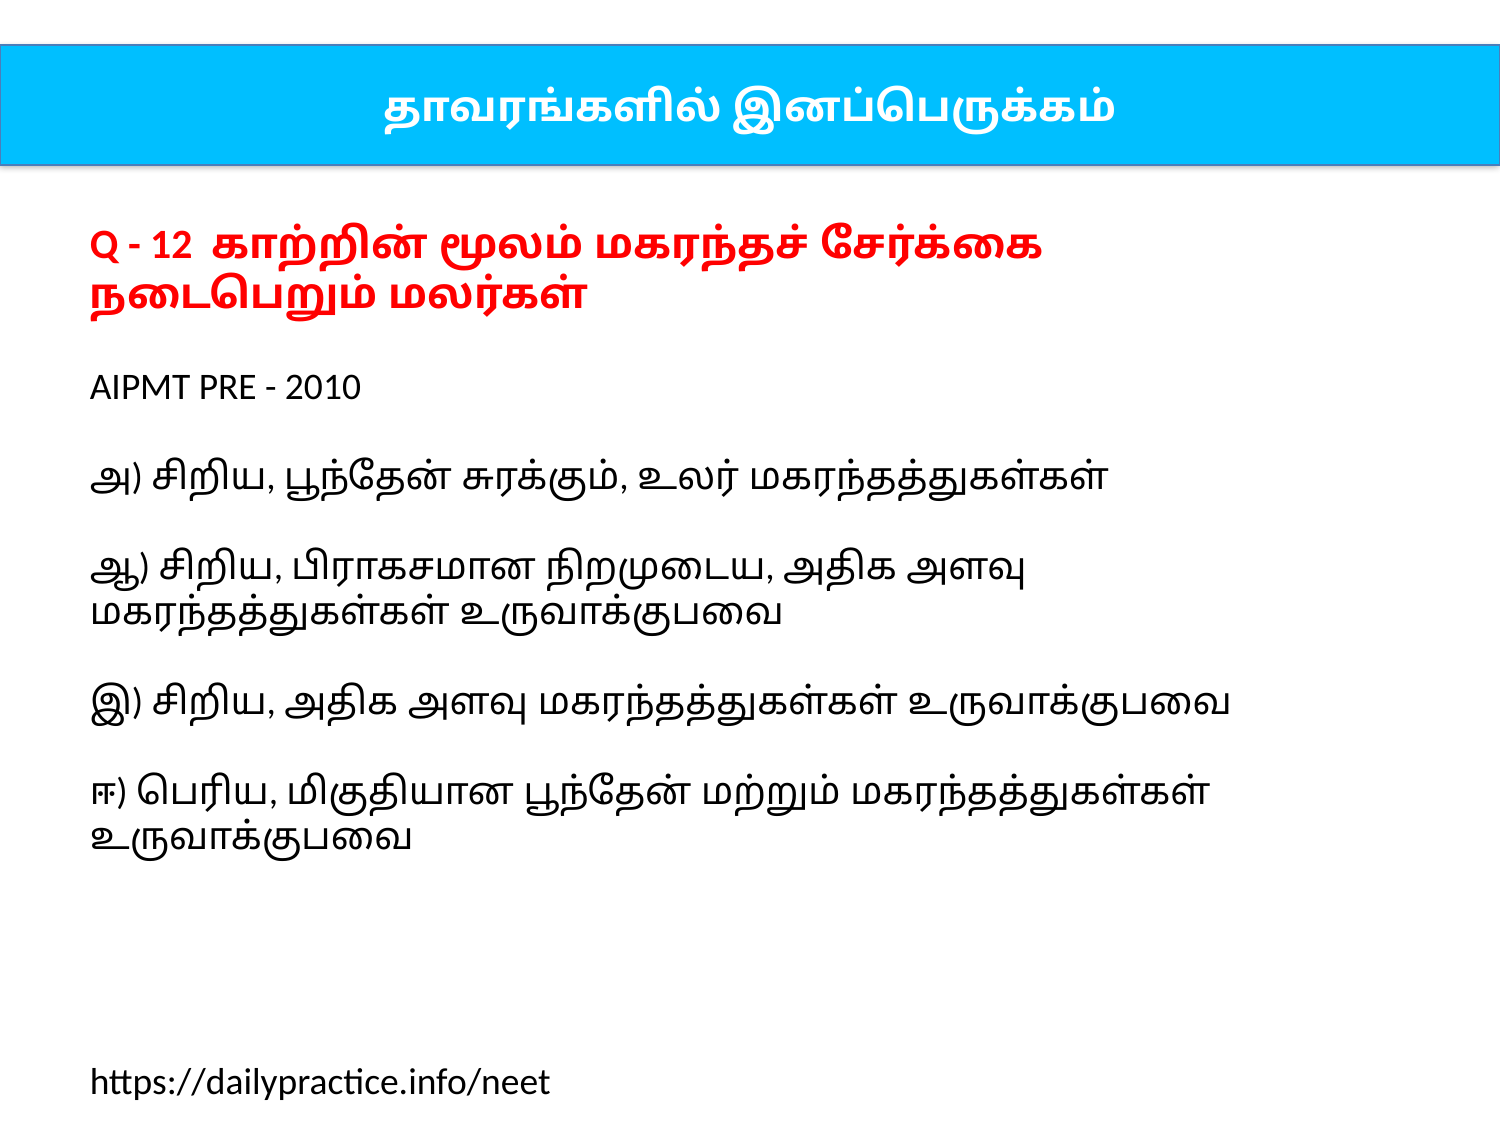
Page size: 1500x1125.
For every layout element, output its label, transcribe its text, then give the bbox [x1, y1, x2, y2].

text_box தாவரங்களில் இனப்பெருக்கம் [0, 44, 1500, 166]
text_box Q - 12 காற்றின் மூலம் மகரந்தச் சேர்க்கை நடைபெறும் மலர்கள் AIPMT PRE - 2010 அ) சிறிய, பூந்தேன் சுரக்கும், உலர் மகரந்தத்துகள்கள் ஆ) சிறிய, பிராகசமான நிறமுடைய, அதிக அளவு மகரந்தத்துகள்கள் உருவாக்குபவை இ) சிறிய, அதிக அளவு மகரந்தத்துகள்கள் உருவாக்குபவை ஈ) பெரிய, மிகுதியான பூந்தேன் மற்றும் மகரந்தத்துகள்கள் உருவாக்குபவை [74, 164, 1275, 865]
text_box https://dailypractice.info/neet [74, 1049, 675, 1110]
